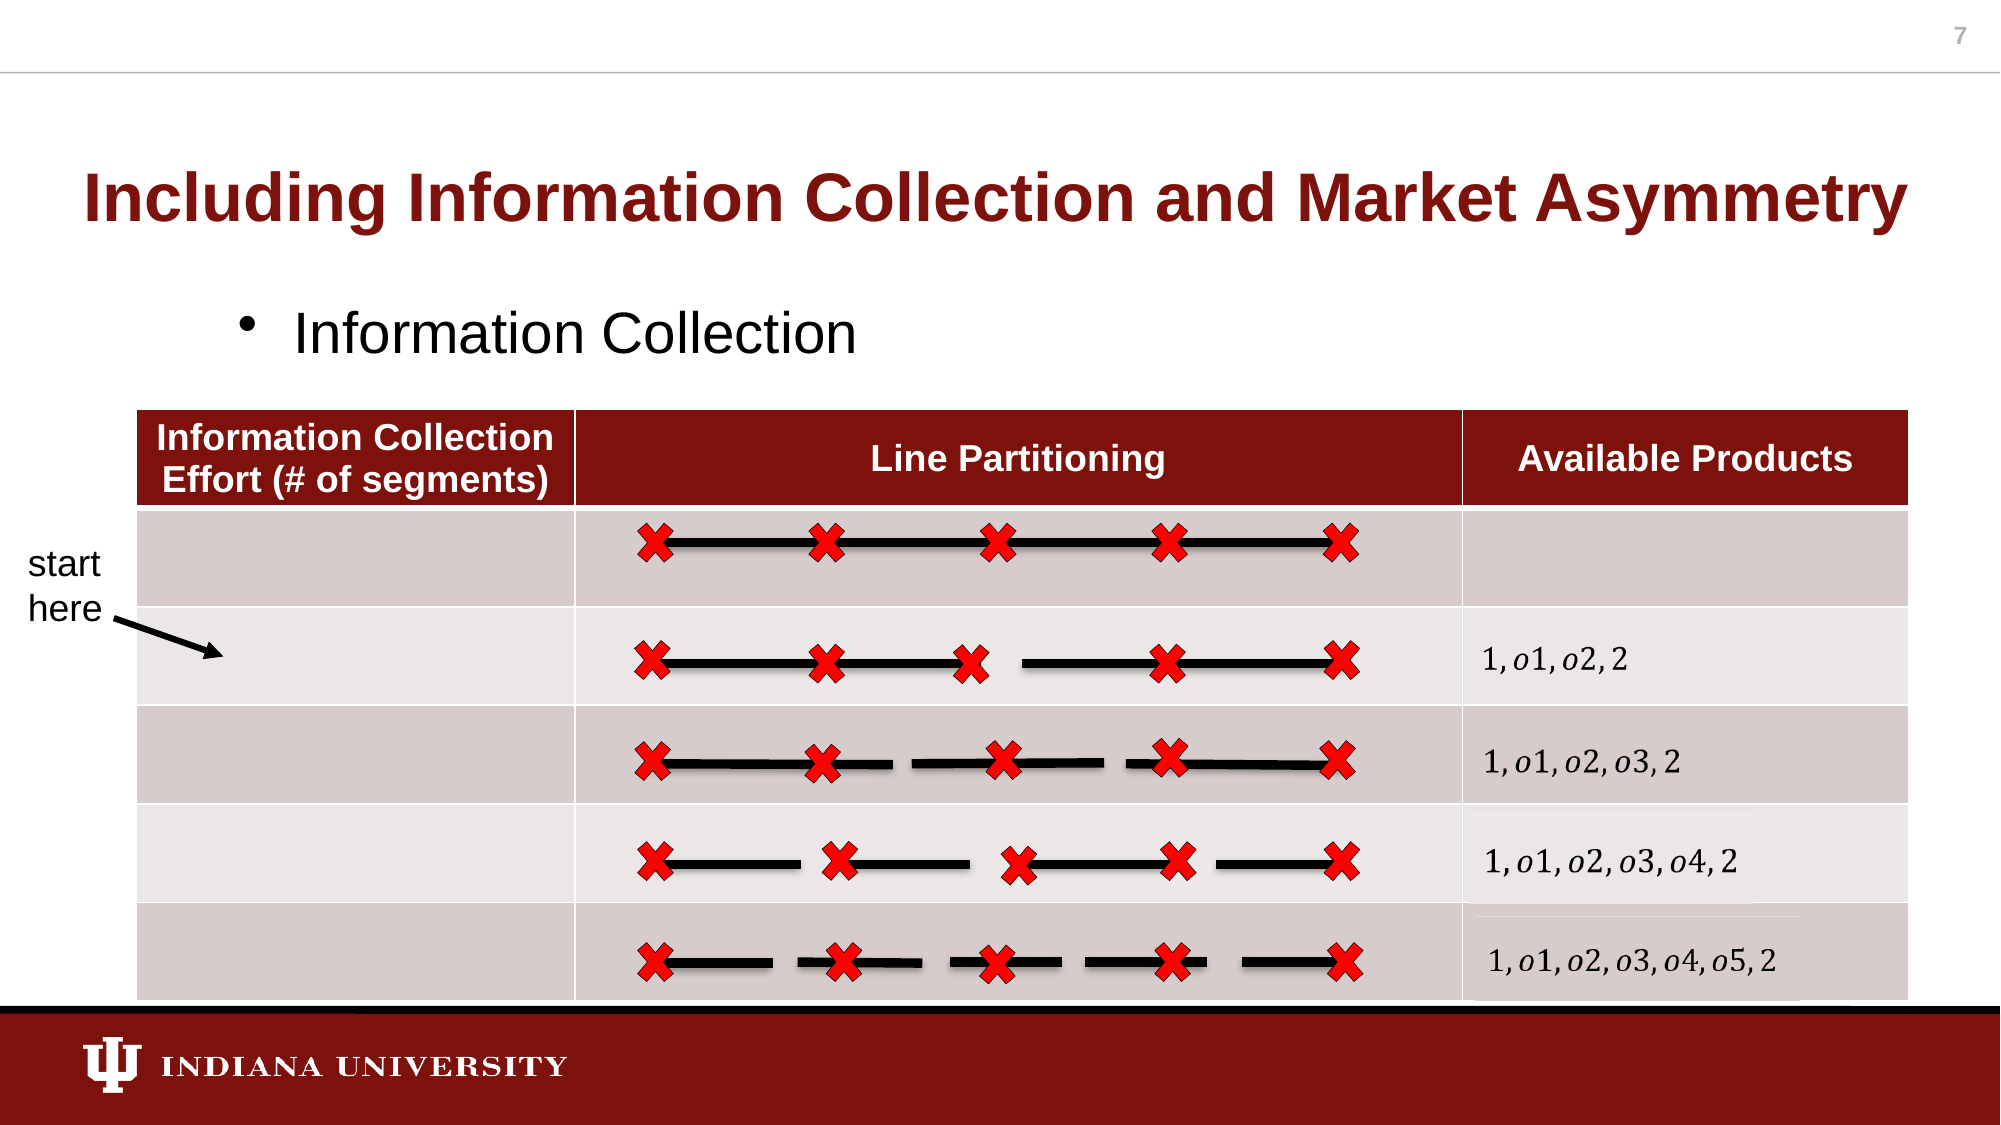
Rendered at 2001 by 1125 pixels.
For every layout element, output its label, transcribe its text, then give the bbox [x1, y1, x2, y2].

picture [1475, 915, 1800, 1001]
text_box [979, 944, 1016, 961]
text_box [1154, 942, 1191, 961]
list Information Collection [222, 288, 1932, 1001]
slide_number 7 [1532, 4, 1983, 65]
picture [83, 1037, 567, 1098]
text_box [1323, 523, 1359, 563]
text_box [1160, 841, 1197, 881]
text_box [1319, 740, 1356, 780]
text_box [637, 523, 674, 563]
text_box [808, 671, 845, 684]
text_box [953, 667, 990, 684]
text_box [1151, 552, 1188, 563]
text_box [804, 775, 821, 784]
text_box [953, 644, 990, 663]
text_box [1154, 970, 1191, 982]
text_box [1327, 942, 1364, 982]
text_box [1149, 671, 1186, 684]
picture [1470, 614, 1694, 699]
text_box [1323, 640, 1360, 680]
text_box [824, 775, 841, 784]
text_box [985, 740, 1022, 761]
title Including Information Collection and Market Asymmetry [68, 100, 1932, 289]
text_box [826, 942, 862, 960]
text_box [634, 640, 671, 680]
text_box [980, 552, 1017, 563]
text_box [637, 841, 674, 881]
text_box [1001, 846, 1037, 886]
picture [1470, 814, 1753, 905]
text_box [1149, 644, 1186, 662]
text_box [821, 841, 858, 881]
text_box [804, 744, 841, 762]
text_box [980, 523, 1017, 542]
text_box [808, 644, 845, 662]
text_box [826, 972, 862, 982]
text_box start here [13, 531, 118, 637]
text_box [637, 942, 674, 982]
text_box [808, 552, 845, 563]
text_box [1151, 523, 1188, 542]
picture [1470, 716, 1721, 802]
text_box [113, 617, 224, 657]
text_box [986, 772, 1002, 780]
text_box [979, 970, 1016, 984]
text_box [634, 741, 671, 781]
text_box [1323, 841, 1360, 881]
text_box [808, 523, 845, 542]
text_box [1152, 738, 1189, 762]
text_box [1006, 772, 1022, 780]
